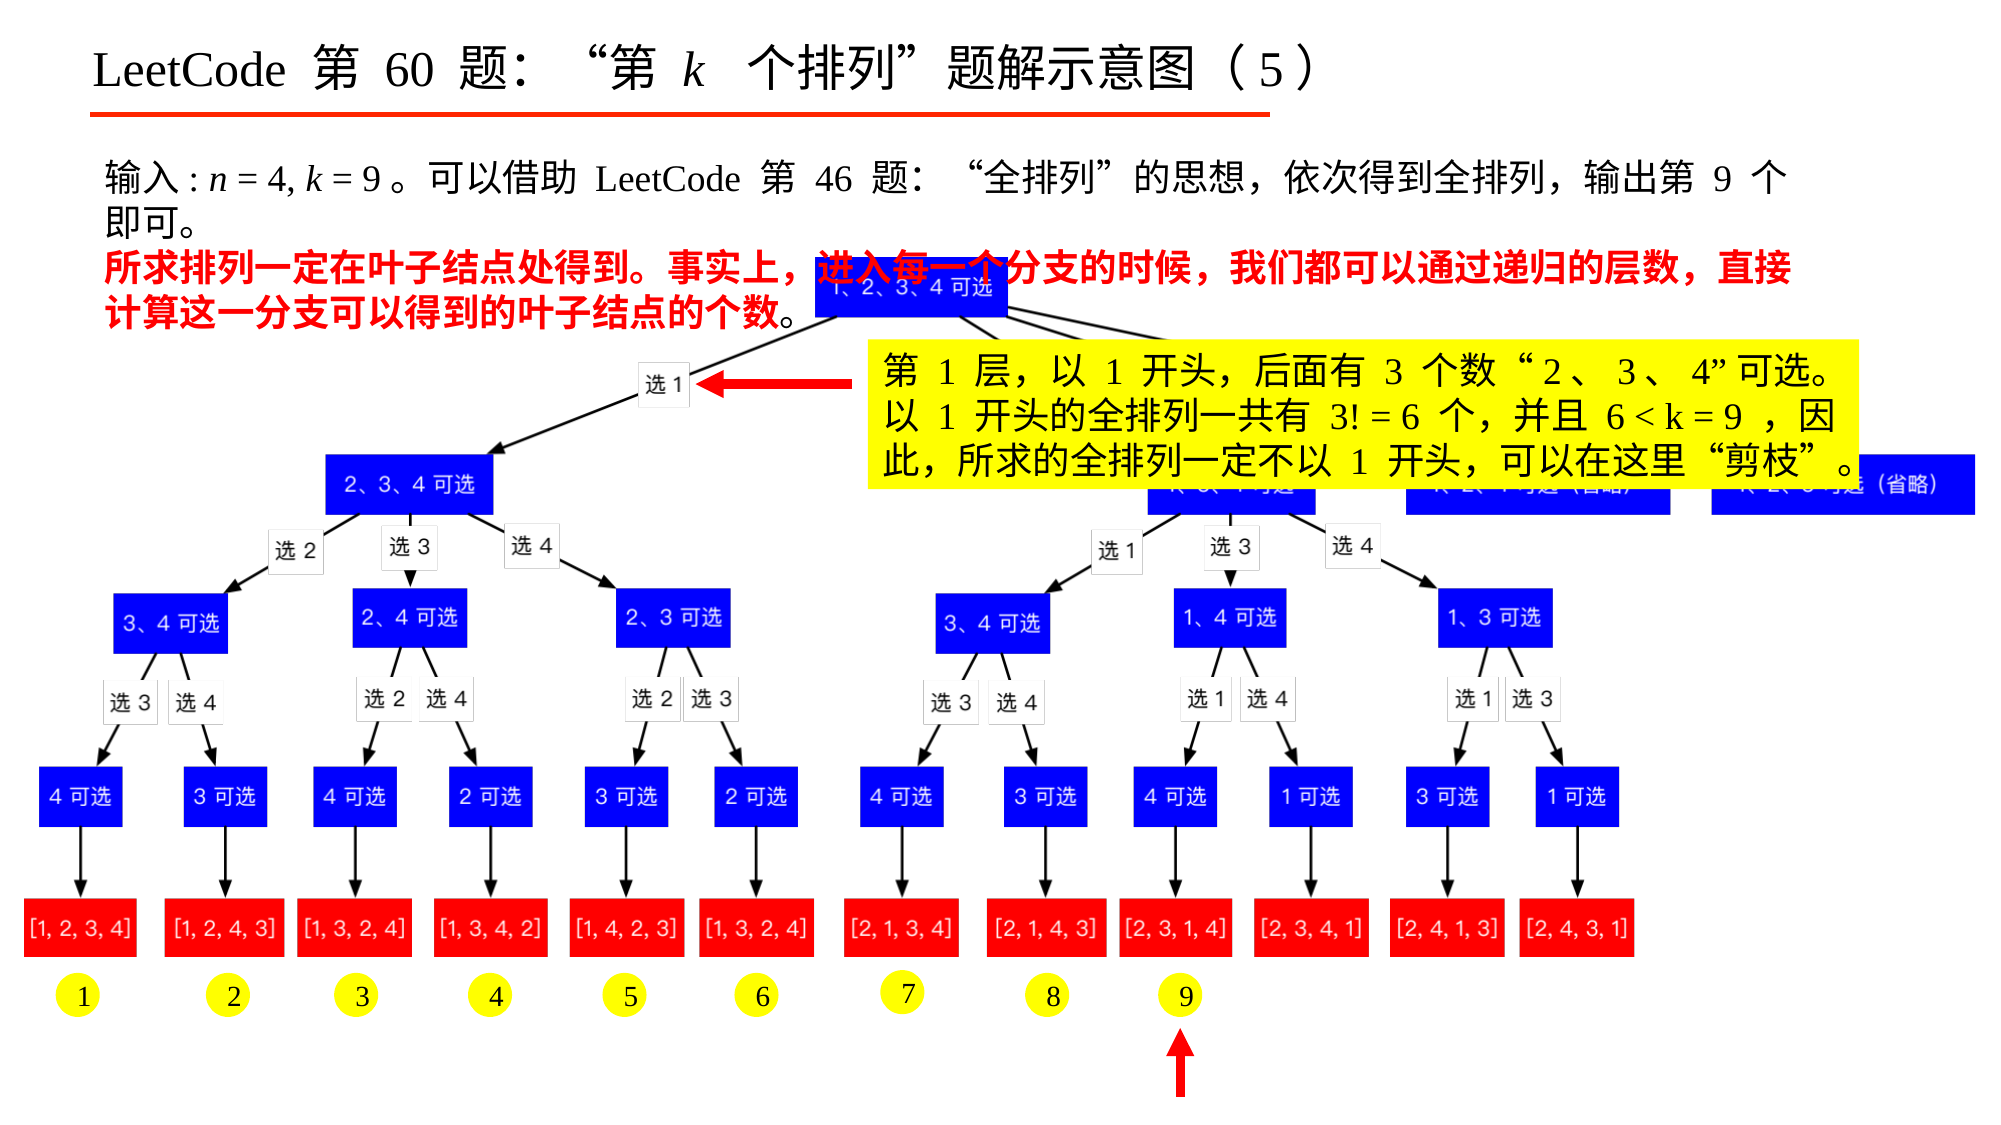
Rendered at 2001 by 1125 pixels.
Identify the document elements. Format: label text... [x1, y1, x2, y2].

text_box 2 [204, 971, 252, 1018]
text_box 1 [54, 971, 101, 1018]
picture [23, 257, 1976, 957]
text_box LeetCode 第 60 题：“第 k 个排列”题解示意图（5） [77, 29, 1392, 105]
text_box 4 [466, 971, 514, 1018]
text_box 3 [333, 971, 380, 1018]
text_box 7 [879, 969, 926, 1016]
text_box 6 [733, 971, 780, 1018]
text_box 8 [1024, 971, 1071, 1018]
text_box 输入: n = 4, k = 9。可以借助 LeetCode 第 46 题：“全排列”的思想，依次得到全排列，输出第 9 个即可。 所求排列一定在叶子结点处得到。事实上，进入每一个分支的时候，我们都可以通过递归的层数，直接计算这一分支可以得到的叶子结点的个数。 [90, 146, 1827, 257]
text_box 9 [1157, 971, 1204, 1018]
text_box 5 [601, 971, 648, 1018]
